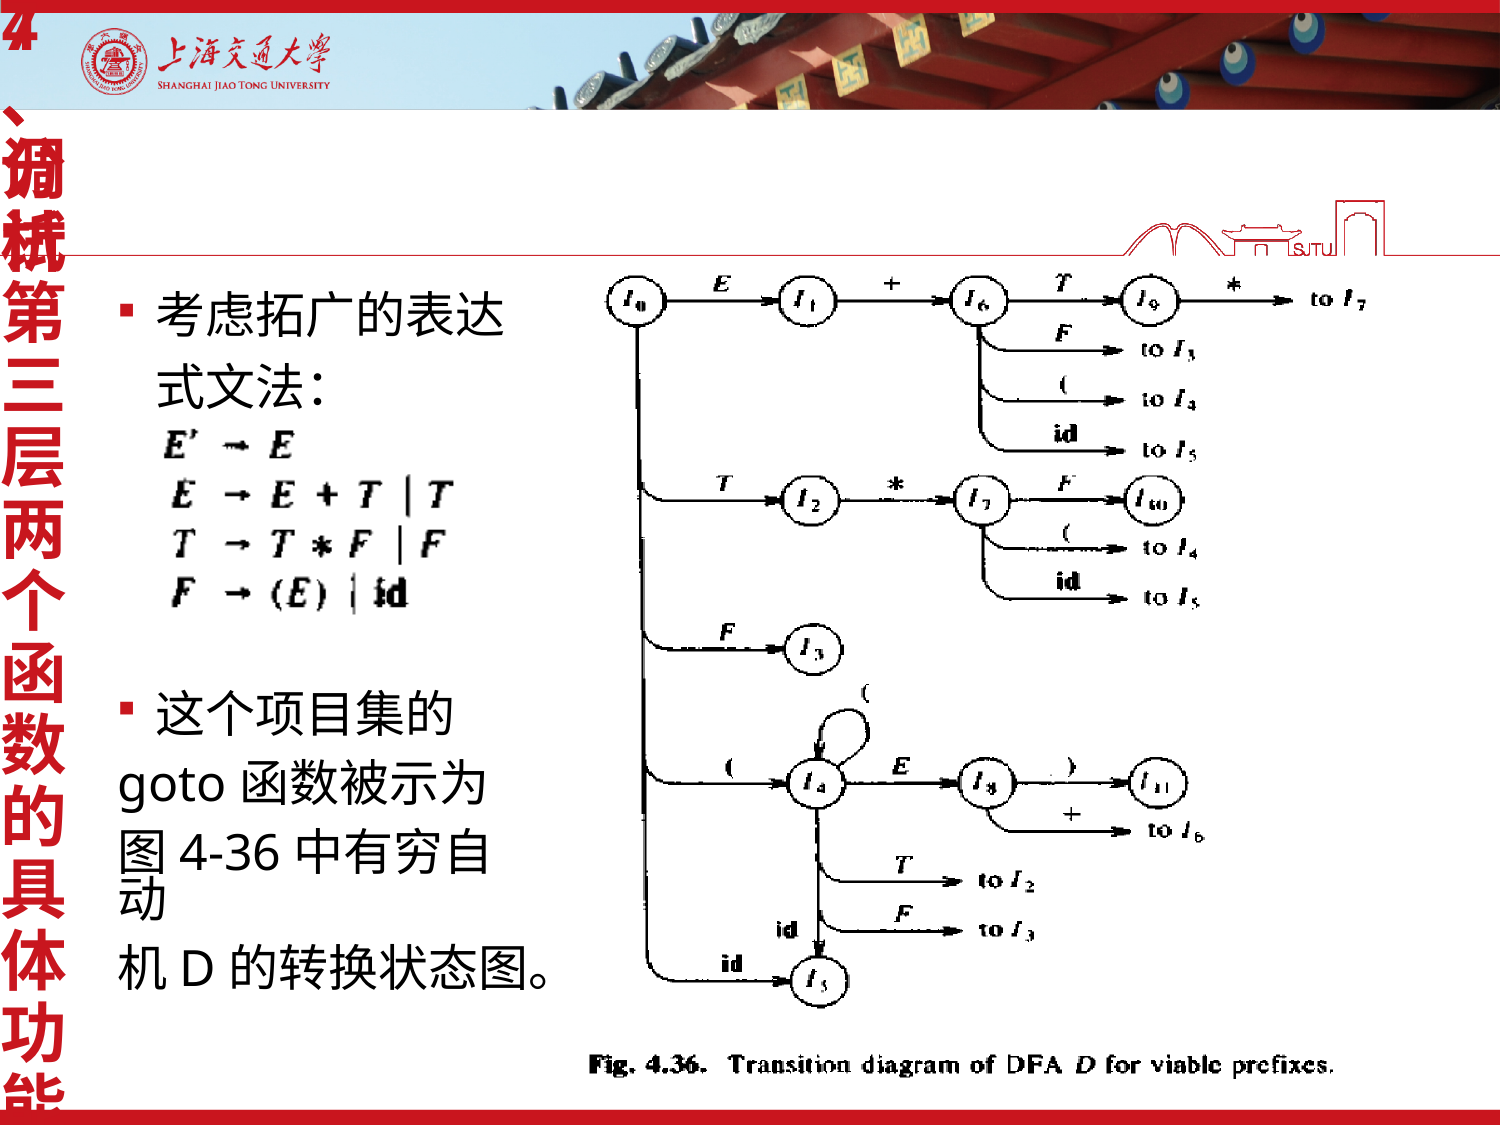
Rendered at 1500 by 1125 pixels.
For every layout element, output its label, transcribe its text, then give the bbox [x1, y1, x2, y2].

picture [0, 0, 1500, 110]
picture [579, 264, 1376, 1086]
text_box 考虑拓广的表达式文法： 这个项目集的 goto函数被示为 图4-36中有穷自动 机D的转换状态图。 [103, 264, 545, 1050]
picture [0, 200, 1500, 256]
picture [154, 419, 463, 621]
